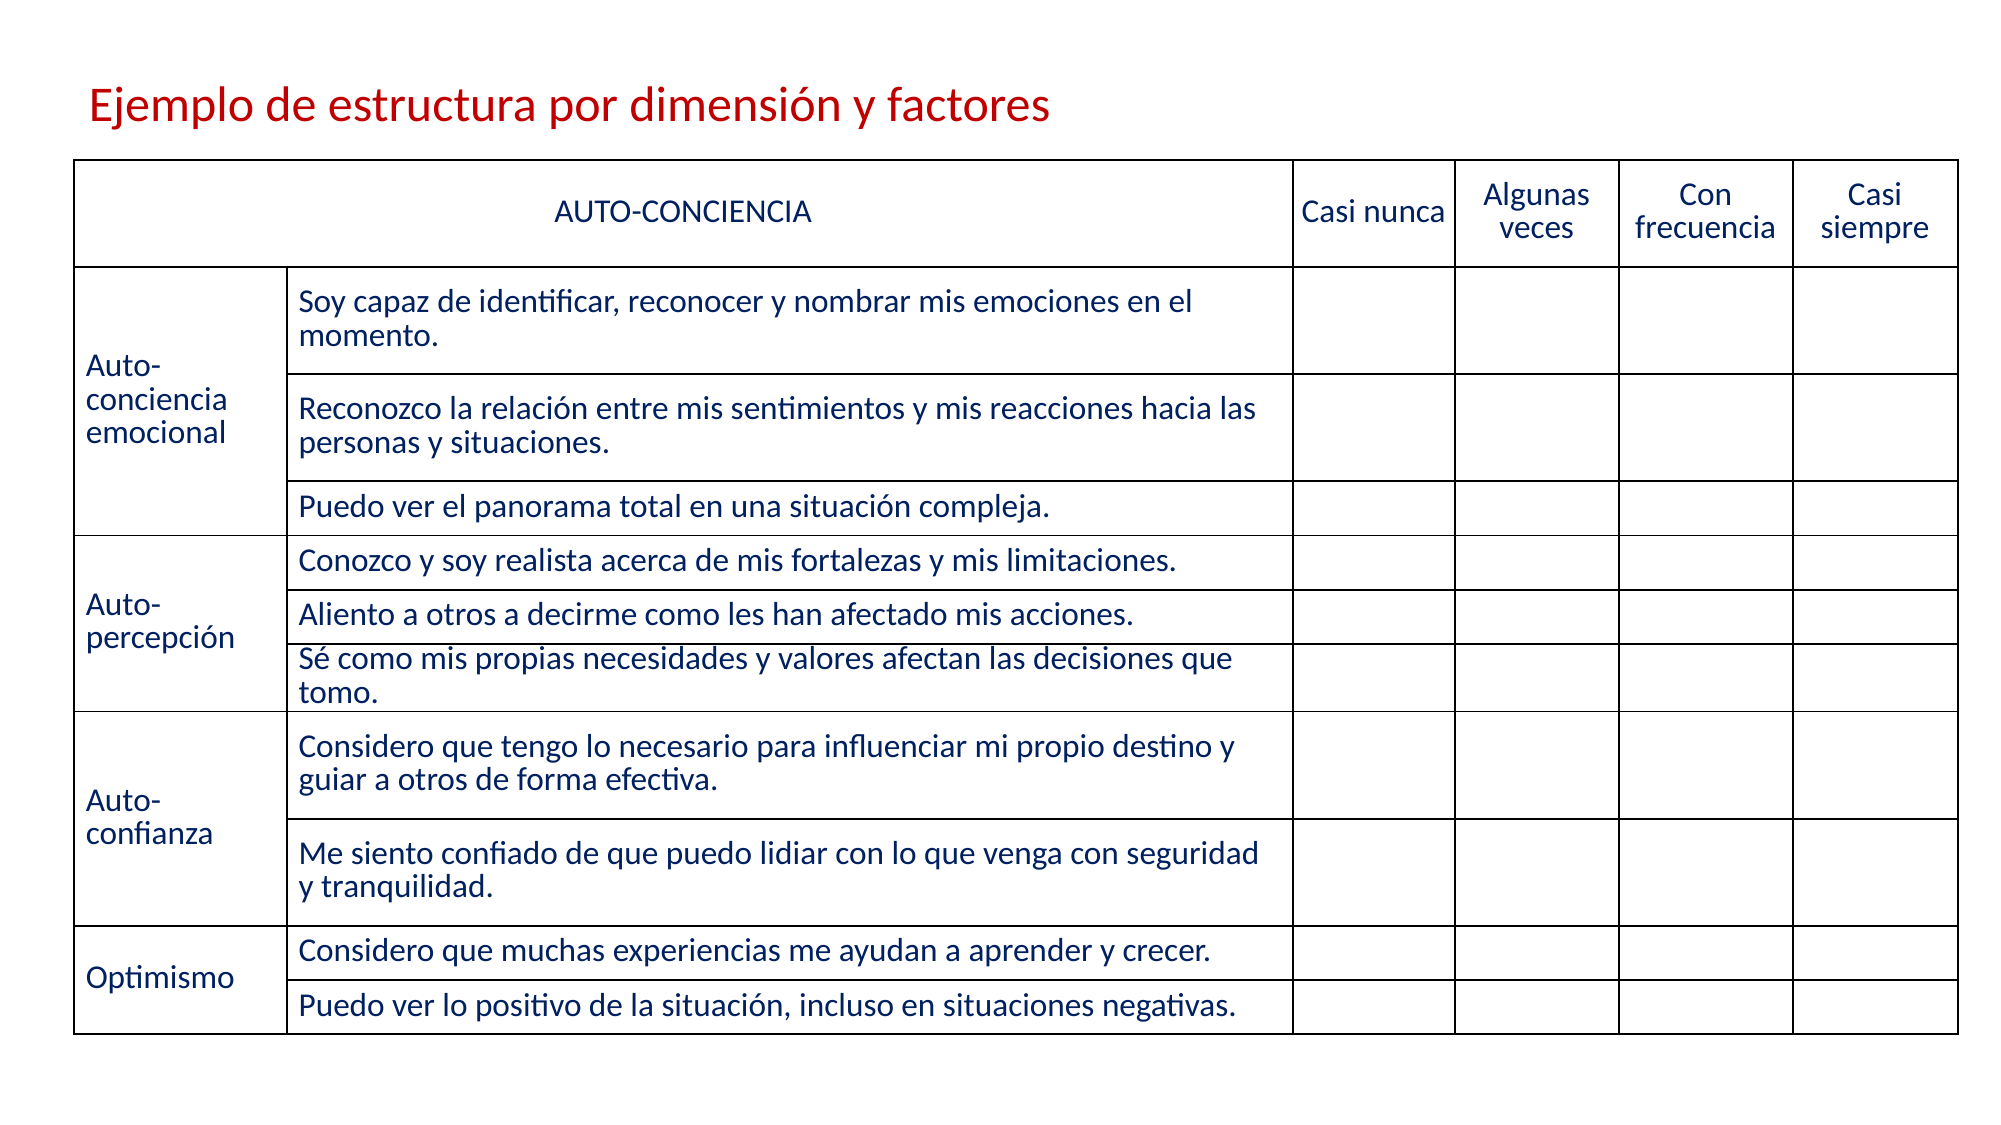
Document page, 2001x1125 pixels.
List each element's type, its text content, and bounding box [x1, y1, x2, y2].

table_header Algunas veces [1456, 161, 1618, 266]
table_cell [1794, 482, 1957, 535]
table_cell Reconozco la relación entre mis sentimientos y mis reacciones hacia las personas y situaciones. [288, 375, 1292, 480]
table_cell [1794, 645, 1957, 711]
table_cell Auto-percepción [75, 536, 286, 711]
table_cell [1456, 820, 1618, 925]
table_cell Soy capaz de identificar, reconocer y nombrar mis emociones en el momento. [288, 268, 1292, 373]
table_cell [1456, 591, 1618, 643]
table_cell [1294, 981, 1454, 1033]
table_cell [1456, 645, 1618, 711]
table_header Con frecuencia [1620, 161, 1792, 266]
table_cell Considero que tengo lo necesario para influenciar mi propio destino y guiar a otros de forma efectiva. [288, 712, 1292, 818]
table_cell [1794, 375, 1957, 480]
table_cell [1620, 268, 1792, 373]
table_cell [1294, 820, 1454, 925]
table_cell Considero que muchas experiencias me ayudan a aprender y crecer. [288, 927, 1292, 979]
table_header Casi nunca [1294, 161, 1454, 266]
table_cell [1794, 981, 1957, 1033]
table_cell [1294, 645, 1454, 711]
table_cell [1294, 591, 1454, 643]
table_cell Conozco y soy realista acerca de mis fortalezas y mis limitaciones. [288, 536, 1292, 589]
table_cell [1794, 712, 1957, 818]
table_cell [1620, 820, 1792, 925]
table_cell [1456, 375, 1618, 480]
table_cell [1620, 482, 1792, 535]
table_cell Auto-confianza [75, 712, 286, 925]
text_box Ejemplo de estructura por dimensión y factores [73, 63, 1312, 139]
table_cell Puedo ver lo positivo de la situación, incluso en situaciones negativas. [288, 981, 1292, 1033]
table_cell [1456, 712, 1618, 818]
table_cell Me siento confiado de que puedo lidiar con lo que venga con seguridad y tranquilidad. [288, 820, 1292, 925]
table_cell [1456, 536, 1618, 589]
table_cell [1794, 820, 1957, 925]
table_cell Sé como mis propias necesidades y valores afectan las decisiones que tomo. [288, 645, 1292, 711]
table_cell [1294, 482, 1454, 535]
table_cell [1794, 268, 1957, 373]
table_cell [1456, 268, 1618, 373]
table_cell Puedo ver el panorama total en una situación compleja. [288, 482, 1292, 535]
table_cell [1620, 375, 1792, 480]
table_cell [1294, 712, 1454, 818]
table_cell [1620, 981, 1792, 1033]
table_cell [1620, 536, 1792, 589]
table_cell [1620, 927, 1792, 979]
table_header AUTO-CONCIENCIA [75, 161, 1292, 266]
table_cell [1794, 591, 1957, 643]
table_cell [1620, 591, 1792, 643]
table_cell [1294, 927, 1454, 979]
table_cell [1294, 268, 1454, 373]
table_cell [1294, 375, 1454, 480]
table_cell Optimismo [75, 927, 286, 1033]
table_cell [1620, 645, 1792, 711]
table_header Casi siempre [1794, 161, 1957, 266]
table_cell [1620, 712, 1792, 818]
table_cell [1456, 981, 1618, 1033]
table_cell [1794, 927, 1957, 979]
table_cell Auto-conciencia emocional [75, 268, 286, 535]
table_cell [1794, 536, 1957, 589]
table_cell [1456, 927, 1618, 979]
table_cell Aliento a otros a decirme como les han afectado mis acciones. [288, 591, 1292, 643]
table_cell [1294, 536, 1454, 589]
table_cell [1456, 482, 1618, 535]
